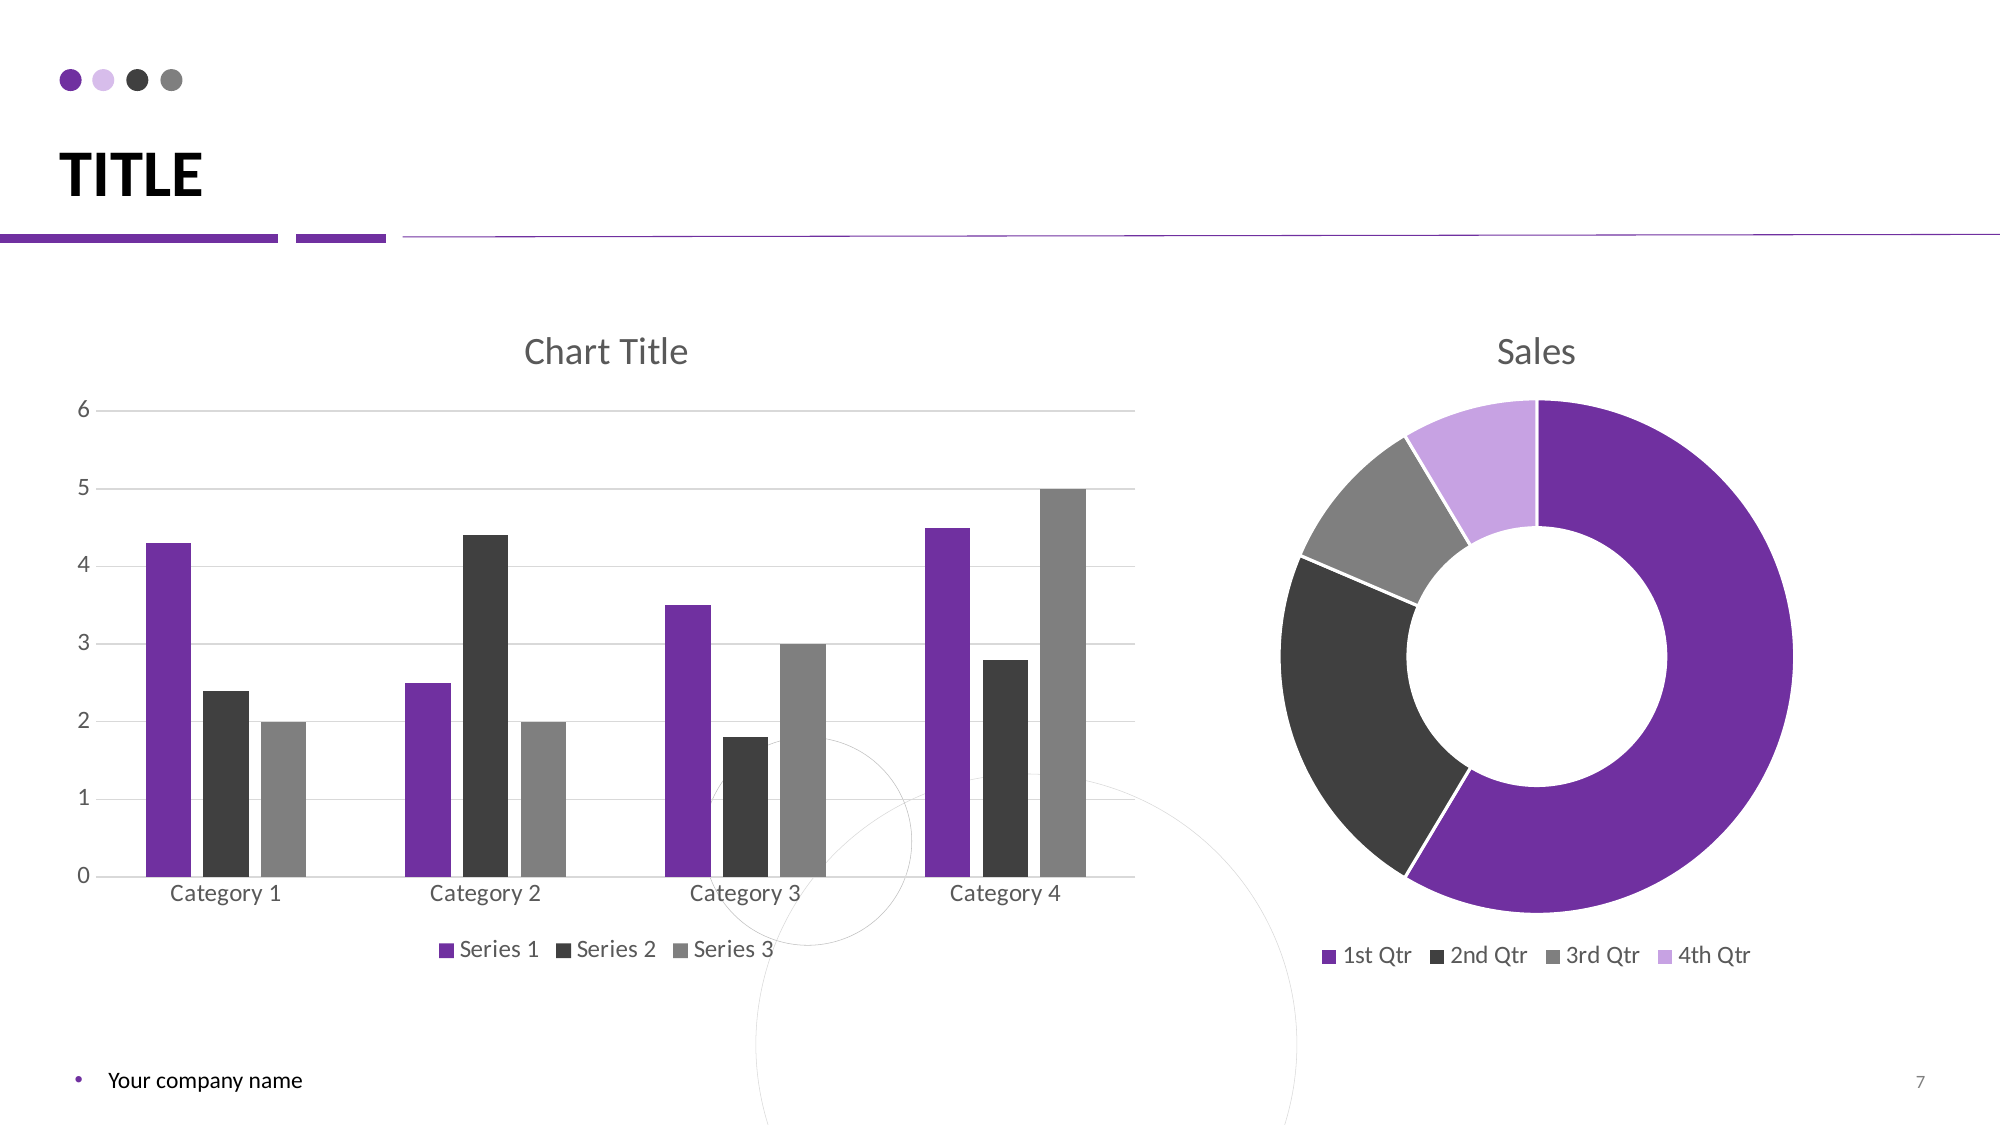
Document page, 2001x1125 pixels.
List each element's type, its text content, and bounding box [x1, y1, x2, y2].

list Your company name [59, 1060, 431, 1101]
title Title [59, 40, 1941, 211]
slide_number 7 [1490, 1060, 1941, 1102]
chart [55, 301, 1941, 976]
